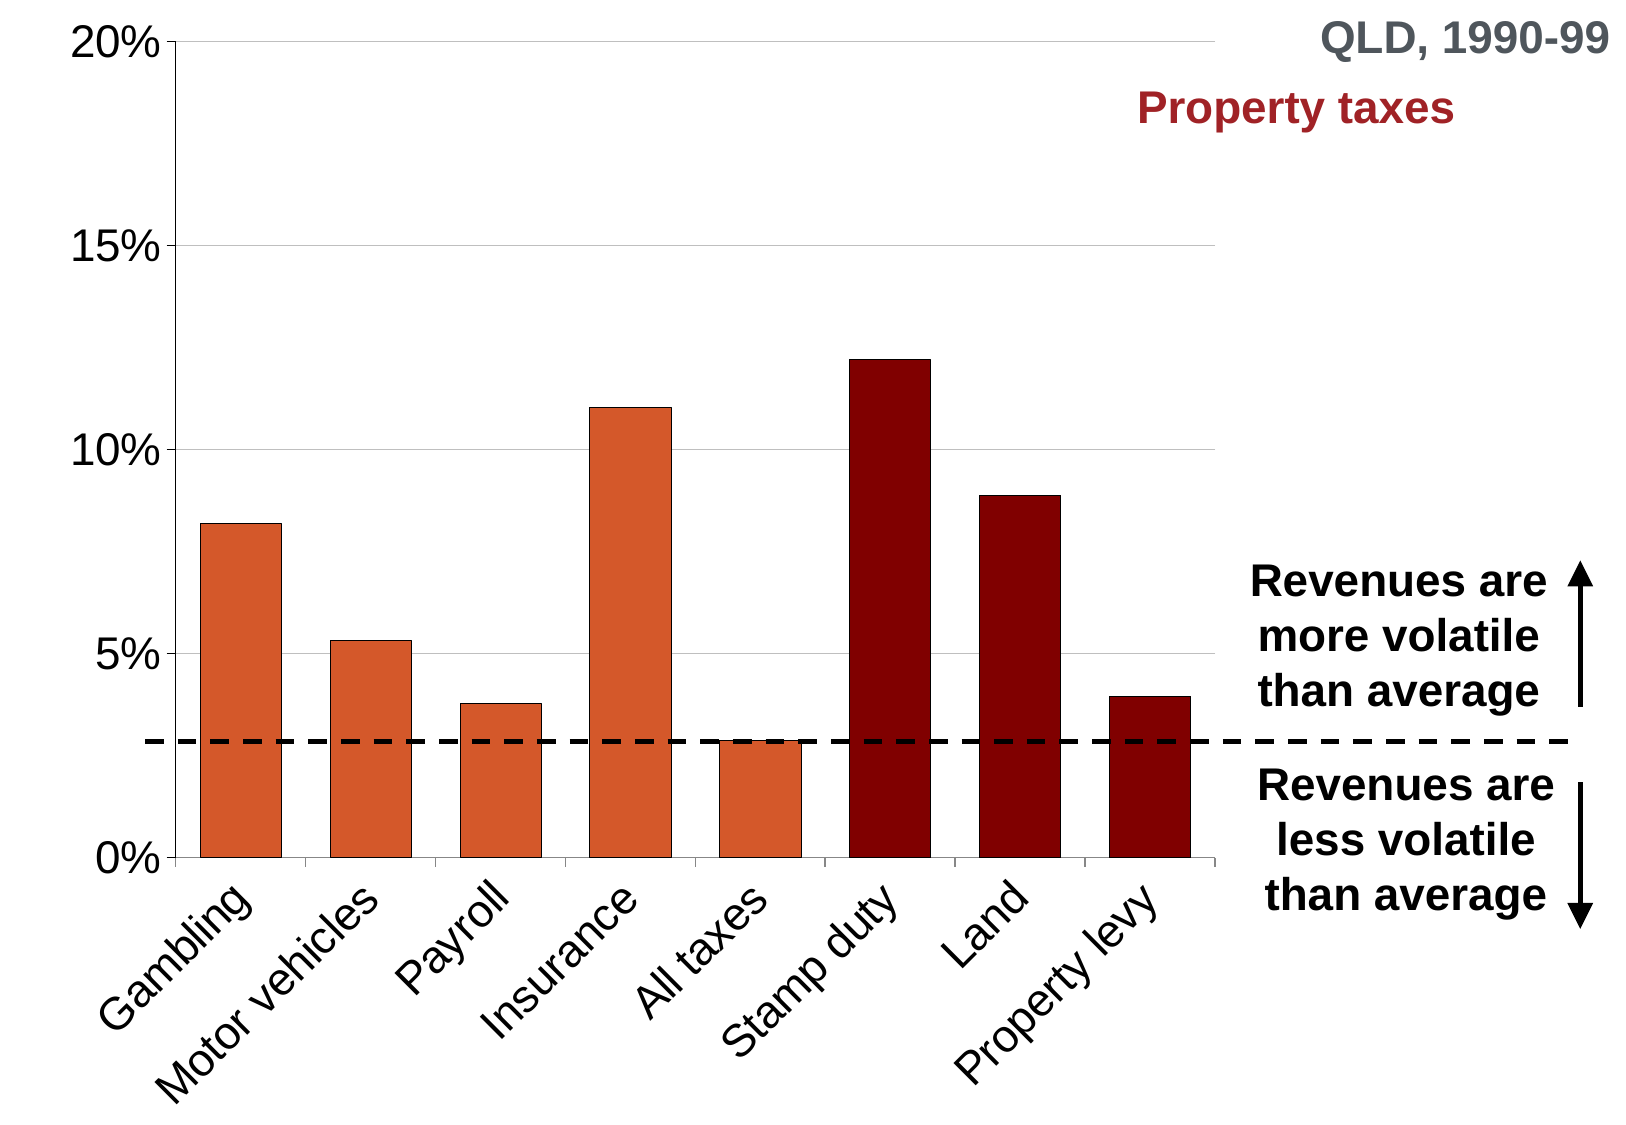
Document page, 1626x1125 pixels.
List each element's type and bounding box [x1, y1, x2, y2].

chart [0, 0, 1625, 1125]
